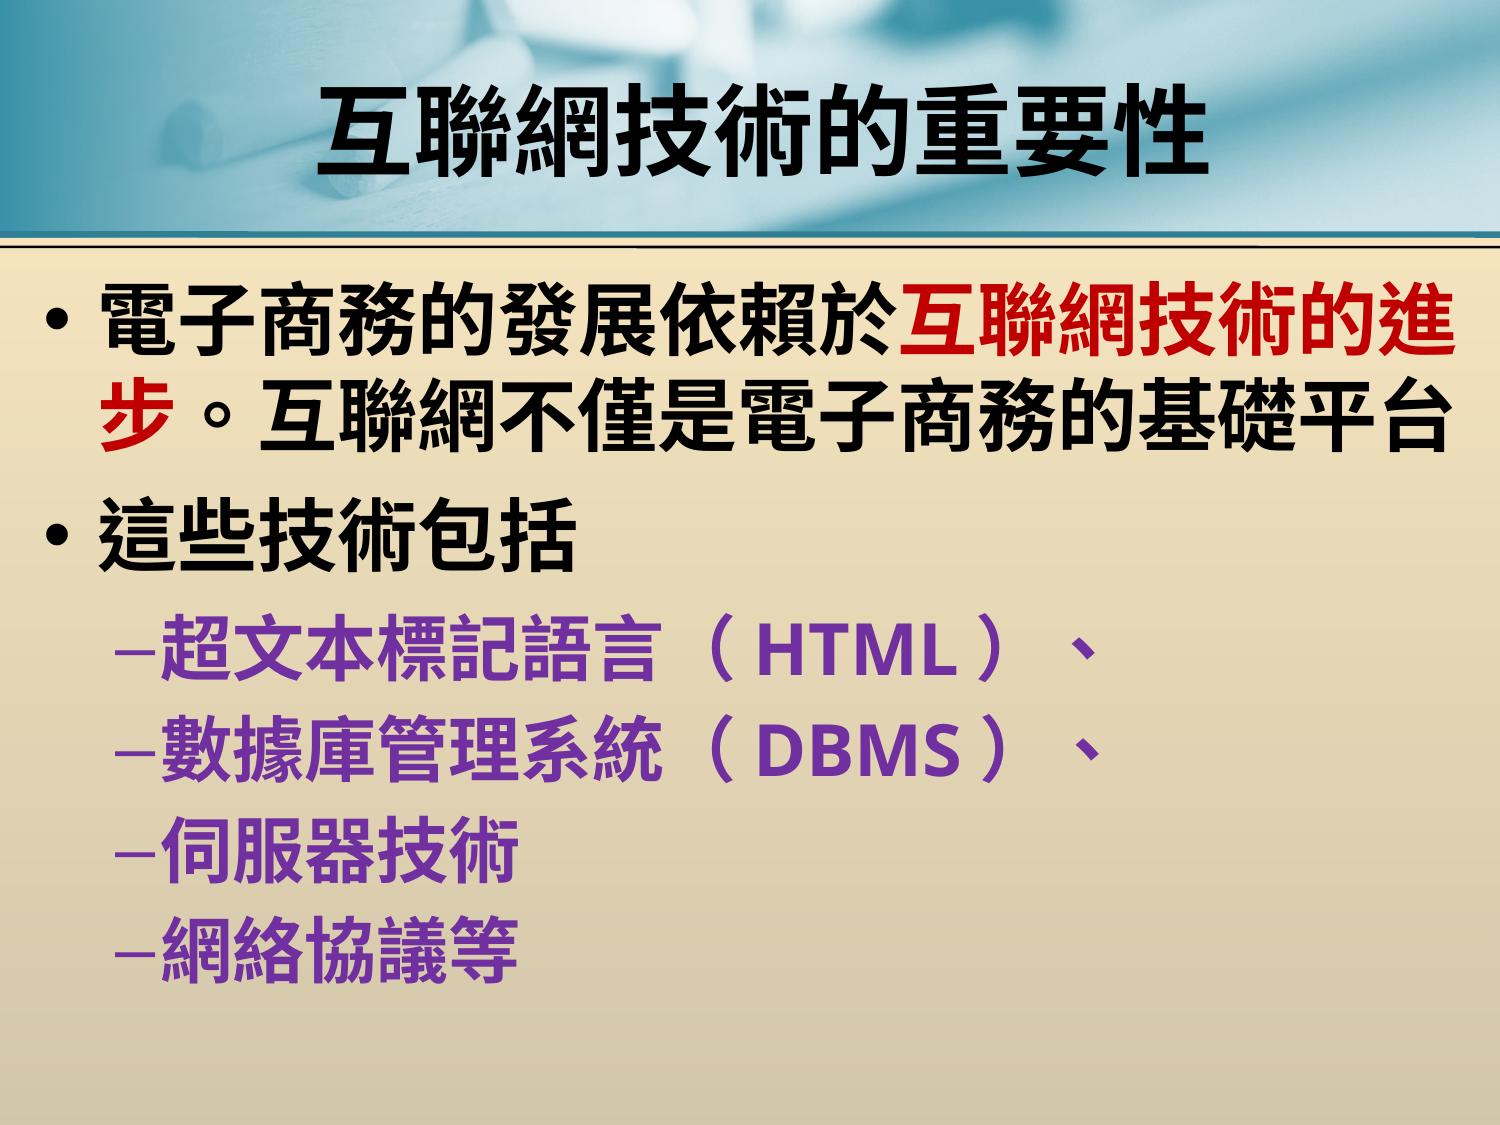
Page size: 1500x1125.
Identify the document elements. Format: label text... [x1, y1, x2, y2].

title 互聯網技術的重要性 [45, 24, 1481, 233]
list 電子商務的發展依賴於互聯網技術的進步。互聯網不僅是電子商務的基礎平台 這些技術包括 超文本標記語言（HTML）、 數據庫管理系統（DBMS）、 伺服器技術 網絡協議等 [29, 262, 1481, 1103]
